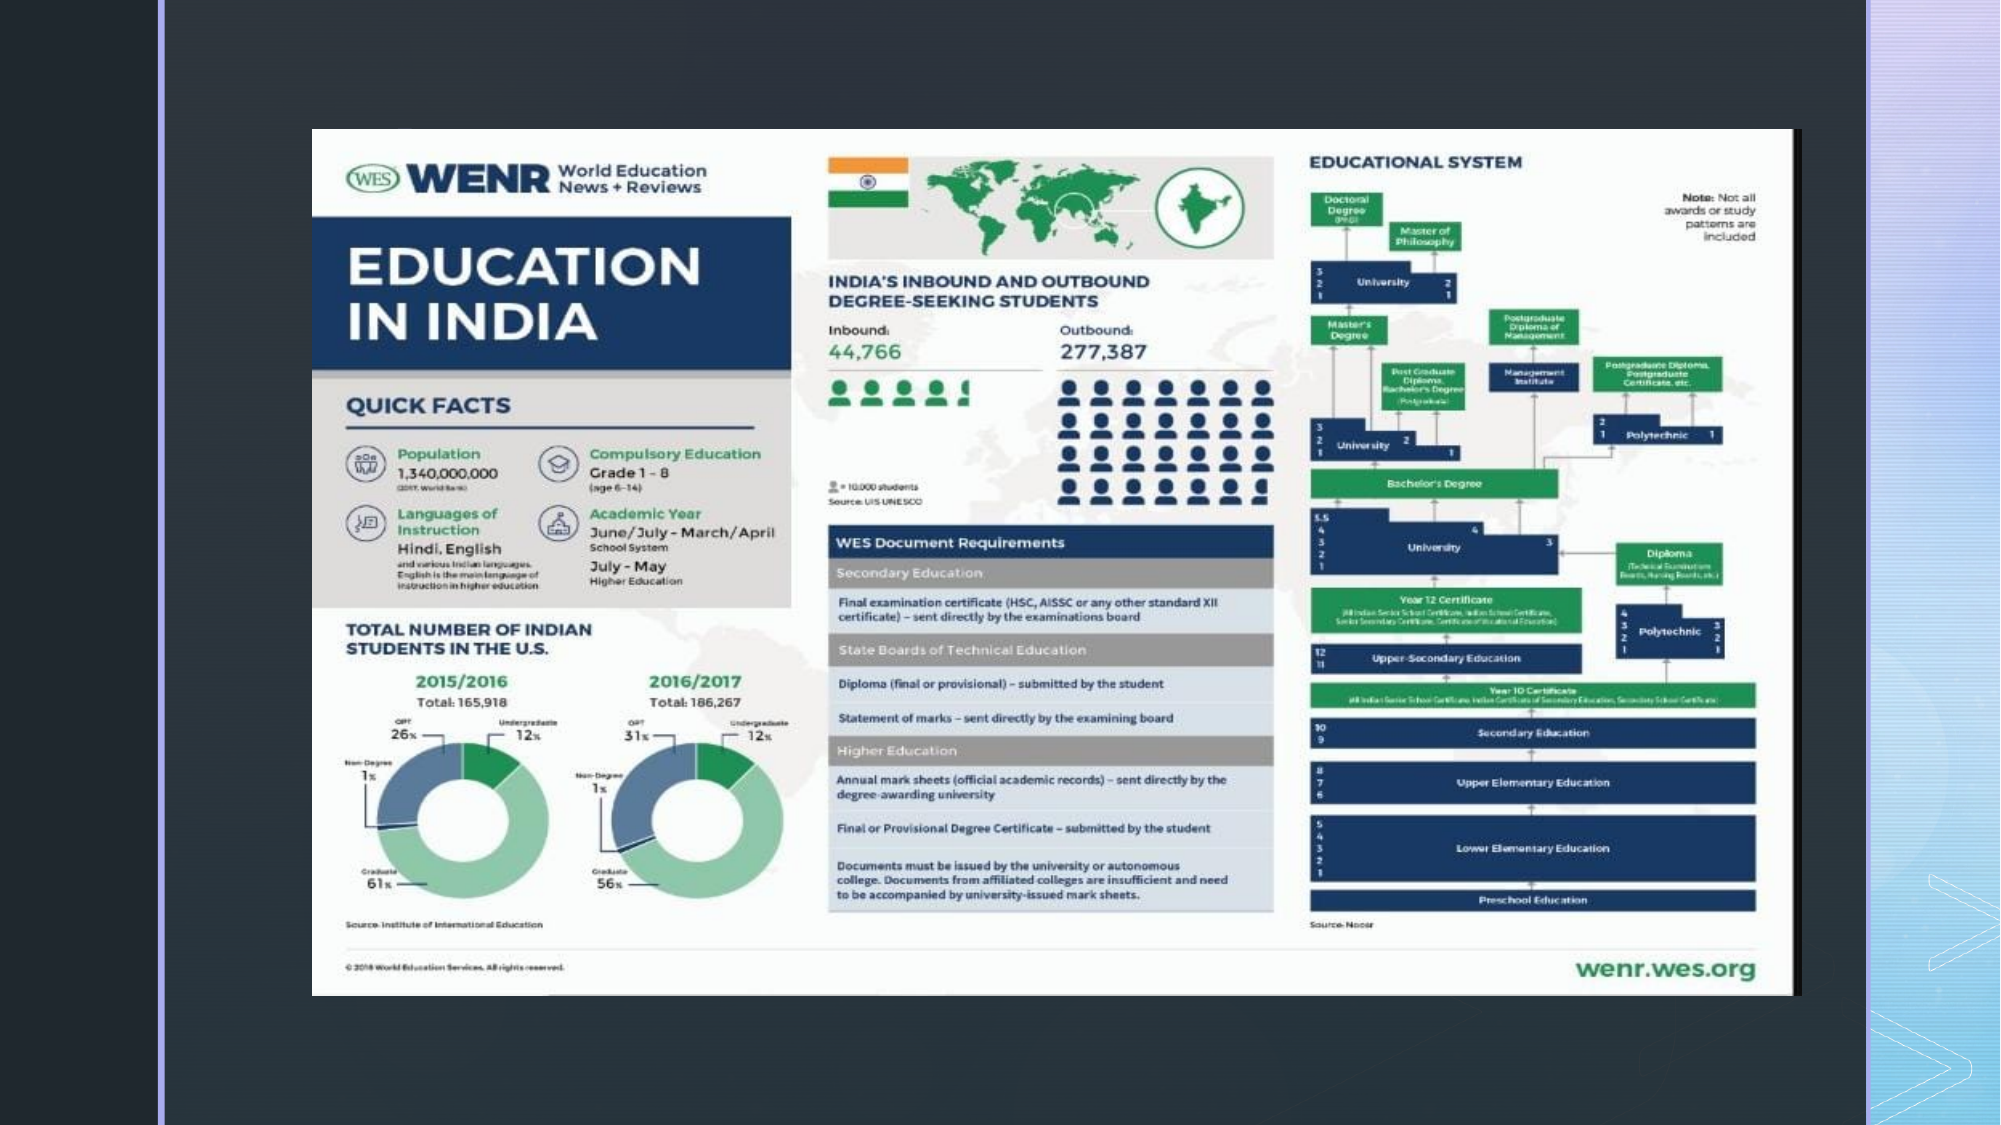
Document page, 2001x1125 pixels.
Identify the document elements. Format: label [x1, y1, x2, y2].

picture [312, 129, 1802, 996]
picture [1871, 0, 2001, 1125]
